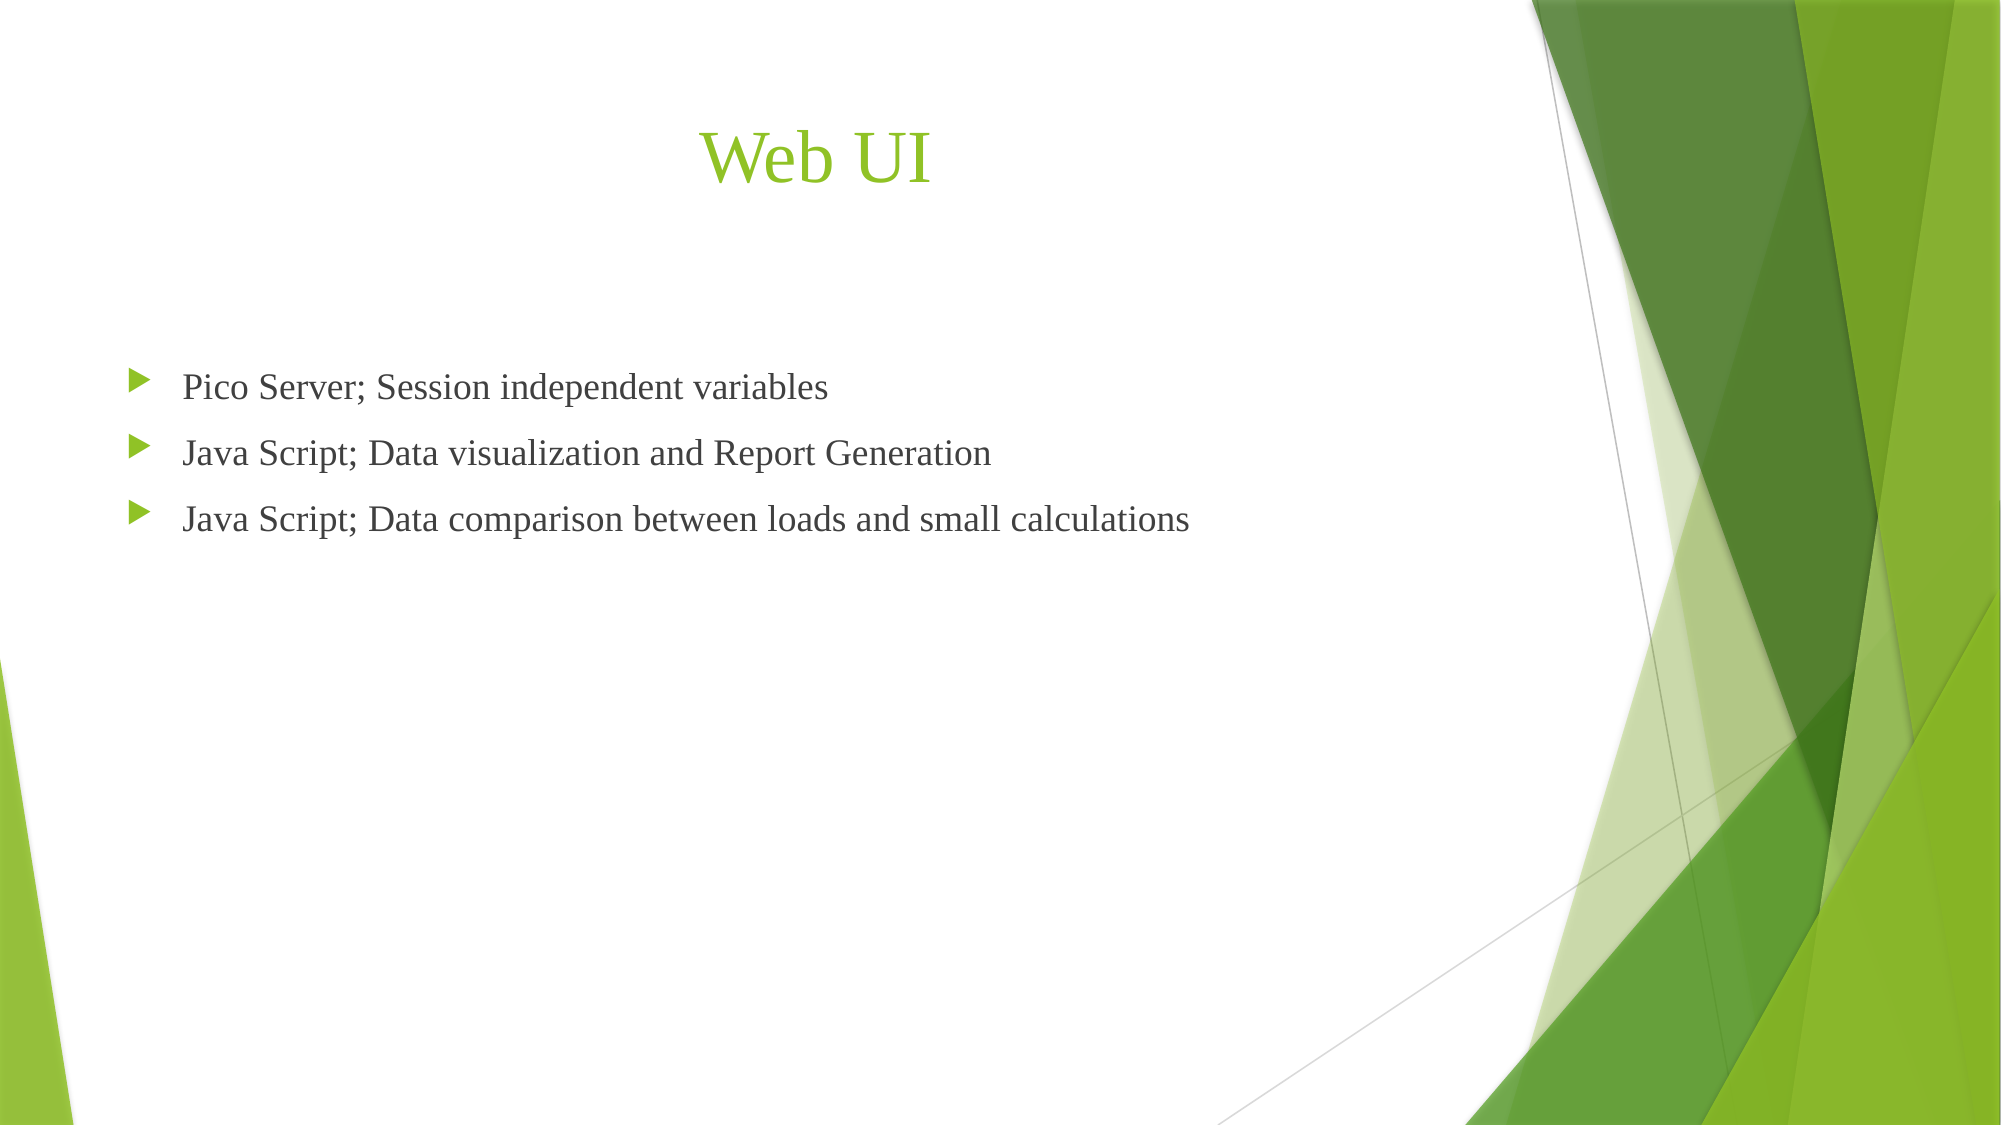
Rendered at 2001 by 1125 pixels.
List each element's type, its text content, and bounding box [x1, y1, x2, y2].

title Web UI [111, 99, 1522, 317]
list Pico Server; Session independent variables Java Script; Data visualization and Report Generation Java Script; Data comparison between loads and small calculations [111, 354, 1522, 992]
